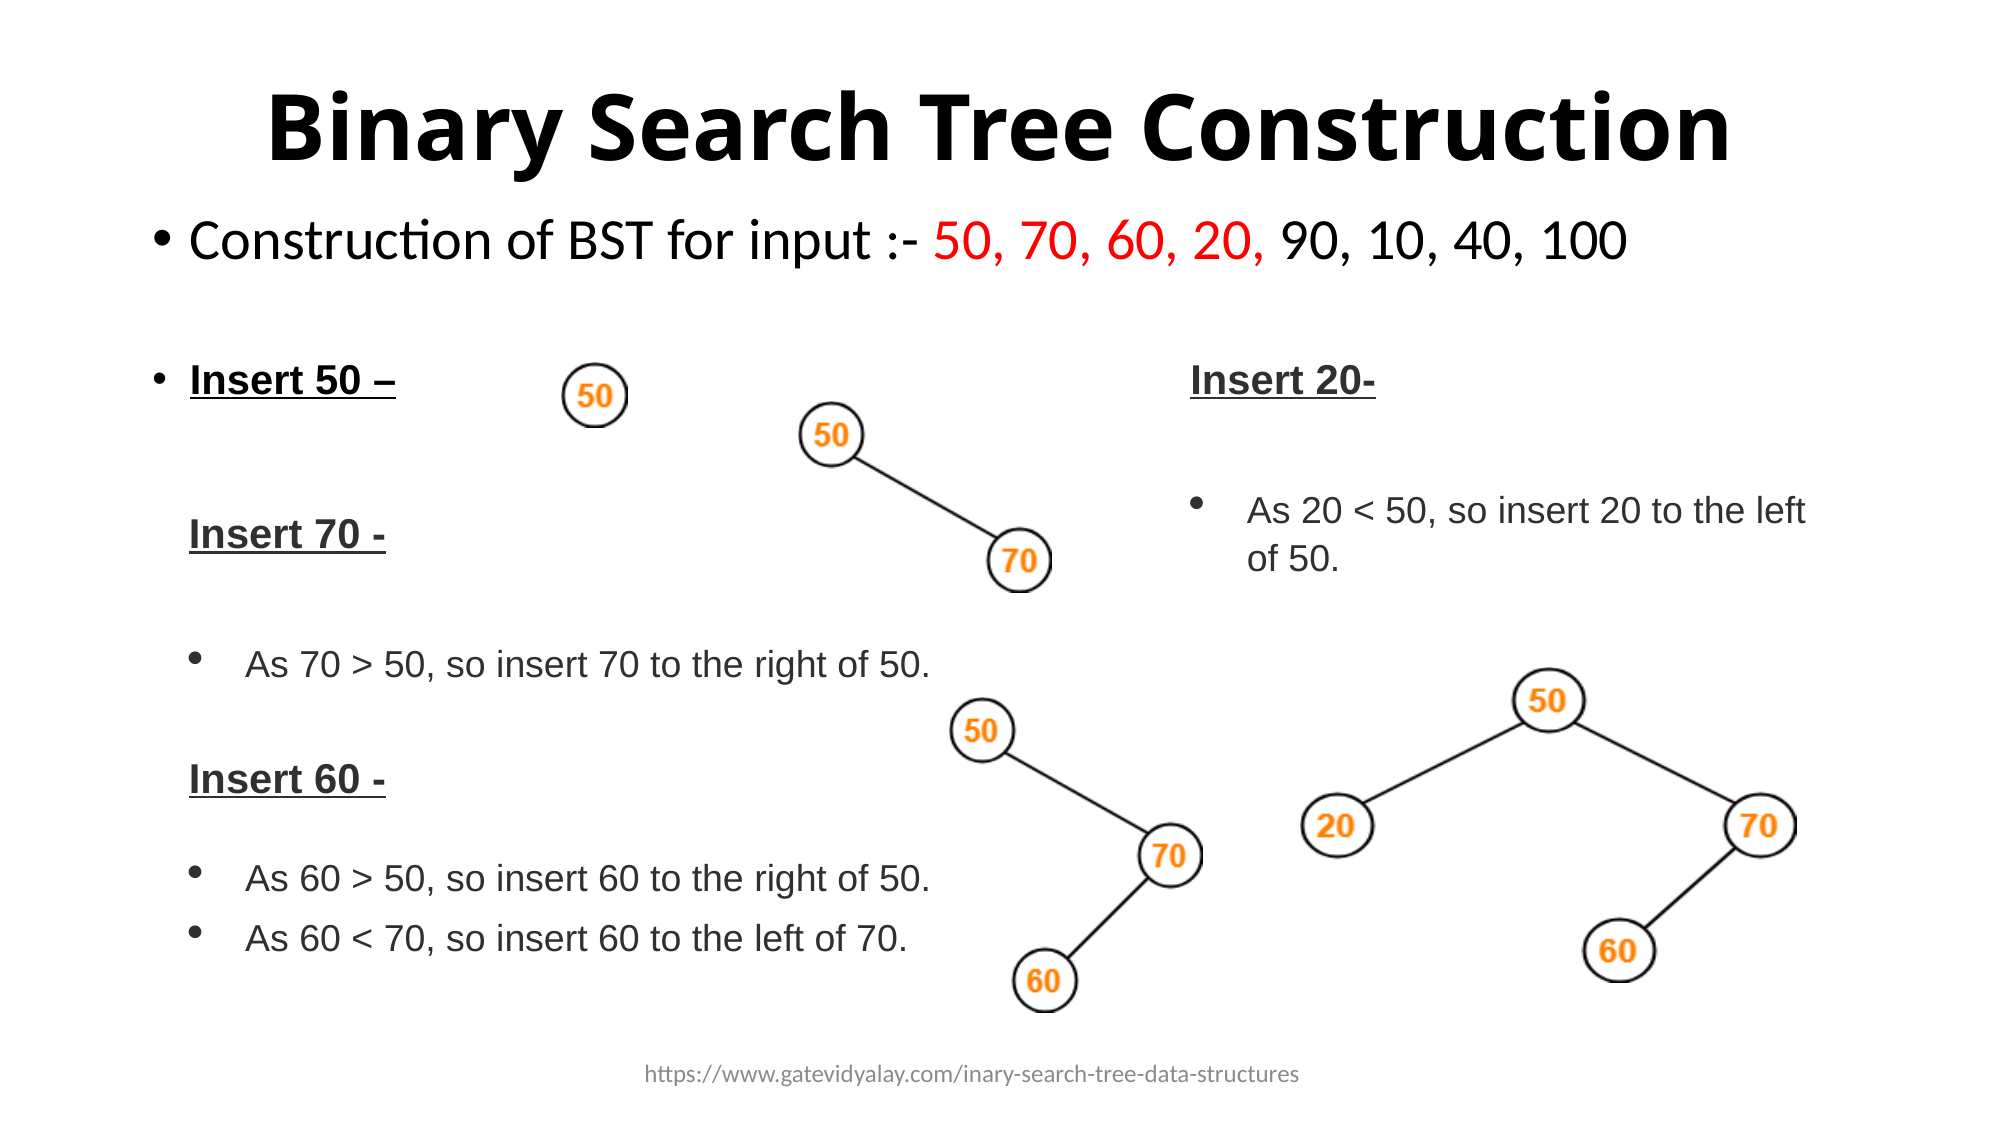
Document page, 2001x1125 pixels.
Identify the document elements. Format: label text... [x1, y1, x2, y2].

footer https://www.gatevidyalay.com/inary-search-tree-data-structures [246, 1042, 1700, 1103]
text_box Insert 20- As 20 < 50, so insert 20 to the left of 50. [1175, 342, 1863, 587]
text_box Insert 60 - As 60 > 50, so insert 60 to the right of 50. As 60 < 70, so insert 60 to the left of 70. [174, 740, 949, 967]
picture [798, 401, 1052, 593]
picture [949, 697, 1203, 1013]
text_box Insert 70 - As 70 > 50, so insert 70 to the right of 50. [174, 496, 950, 693]
picture [1300, 667, 1797, 984]
list Construction of BST for input :- 50, 70, 60, 20, 90, 10, 40, 100 Insert 50 – [137, 201, 1863, 428]
title Binary Search Tree Construction [137, 59, 1863, 201]
picture [561, 362, 628, 428]
